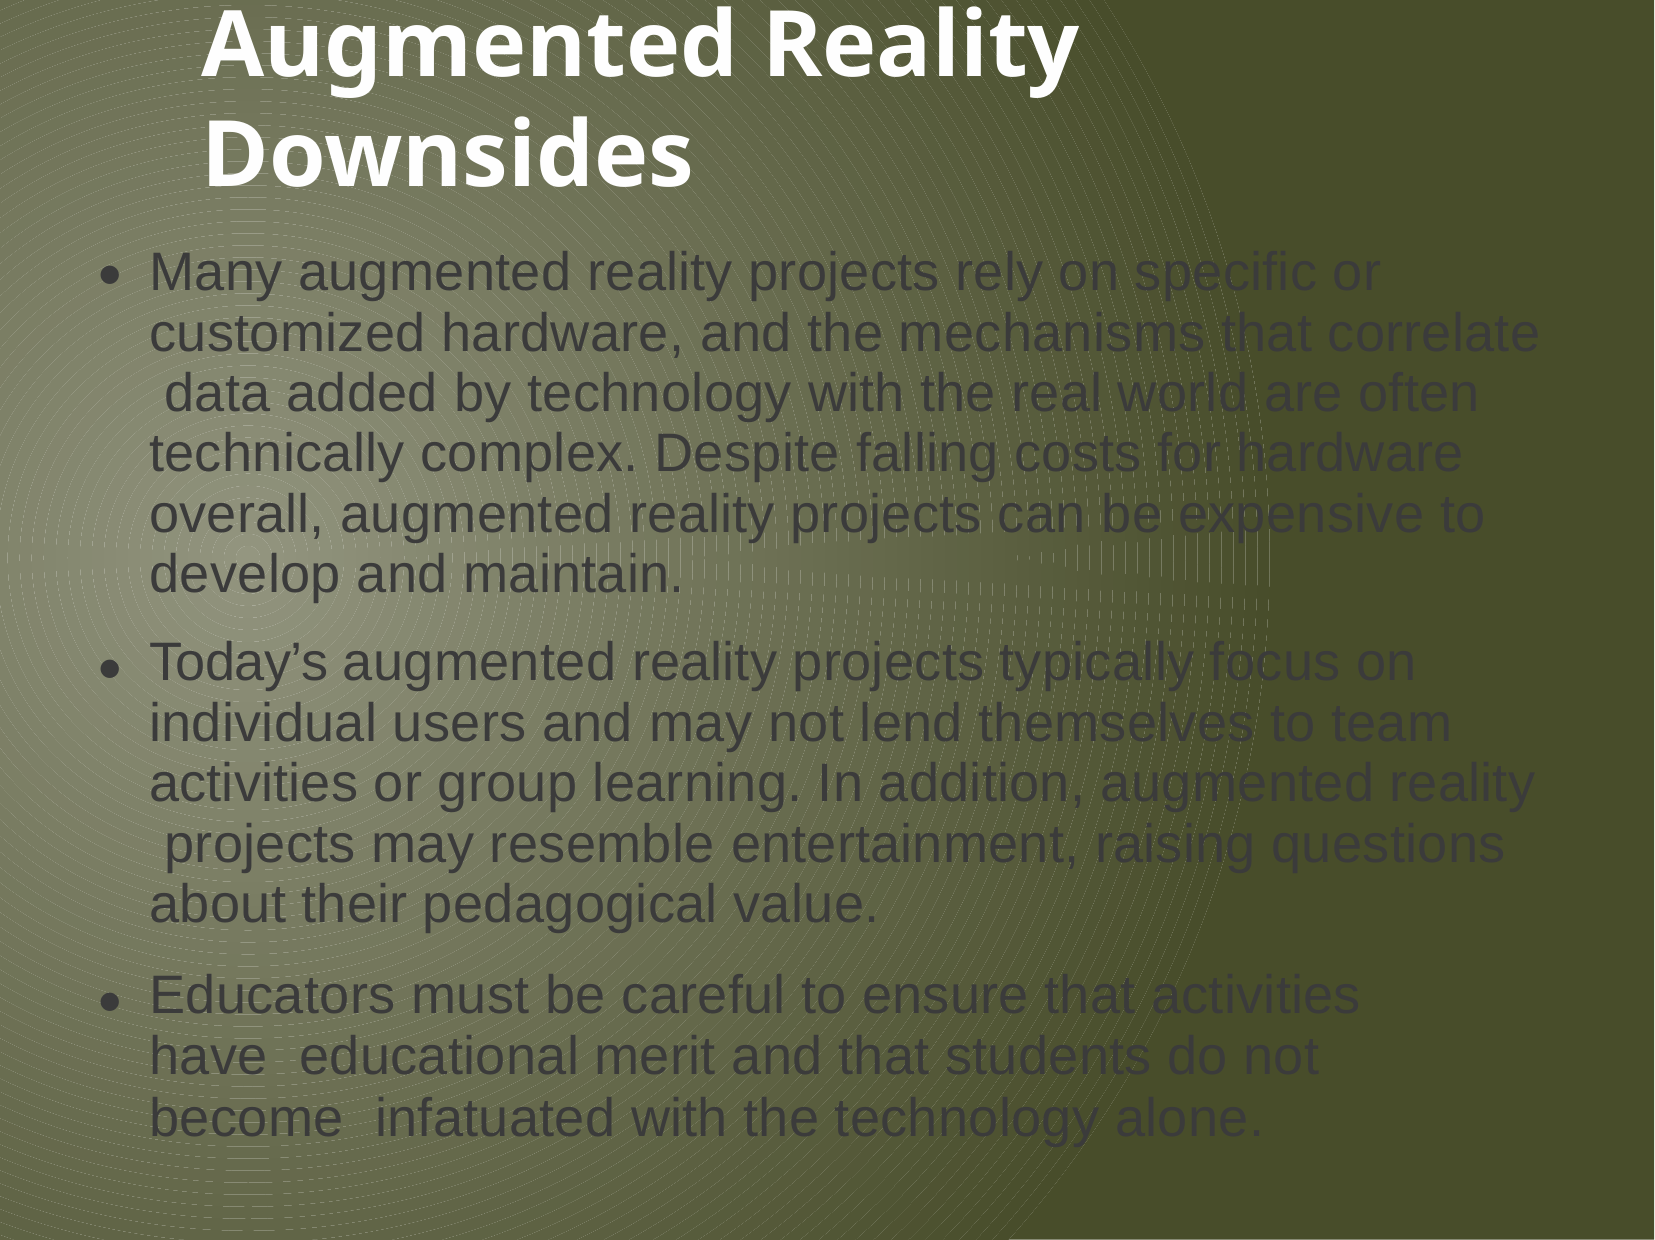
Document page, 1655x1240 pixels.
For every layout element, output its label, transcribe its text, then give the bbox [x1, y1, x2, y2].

text_box ● [97, 981, 121, 1013]
text_box ● [97, 648, 121, 681]
text_box Many augmented reality projects rely on specific or customized hardware, and the mechanisms that correlate data added by technology with the real world are often technically complex. Despite falling costs for hardware overall, augmented reality projects can be expensive to develop and maintain. Today’s augmented reality projects typically focus on individual users and may not lend themselves to team activities or group learning. In addition, augmented reality projects may resemble entertainment, raising questions about their pedagogical value. Educators must be careful to ensure that activities have educational merit and that students do not become infatuated with the technology alone. [147, 235, 1543, 1147]
text_box ● [97, 255, 121, 287]
title Augmented Reality Downsides [199, 0, 1452, 205]
